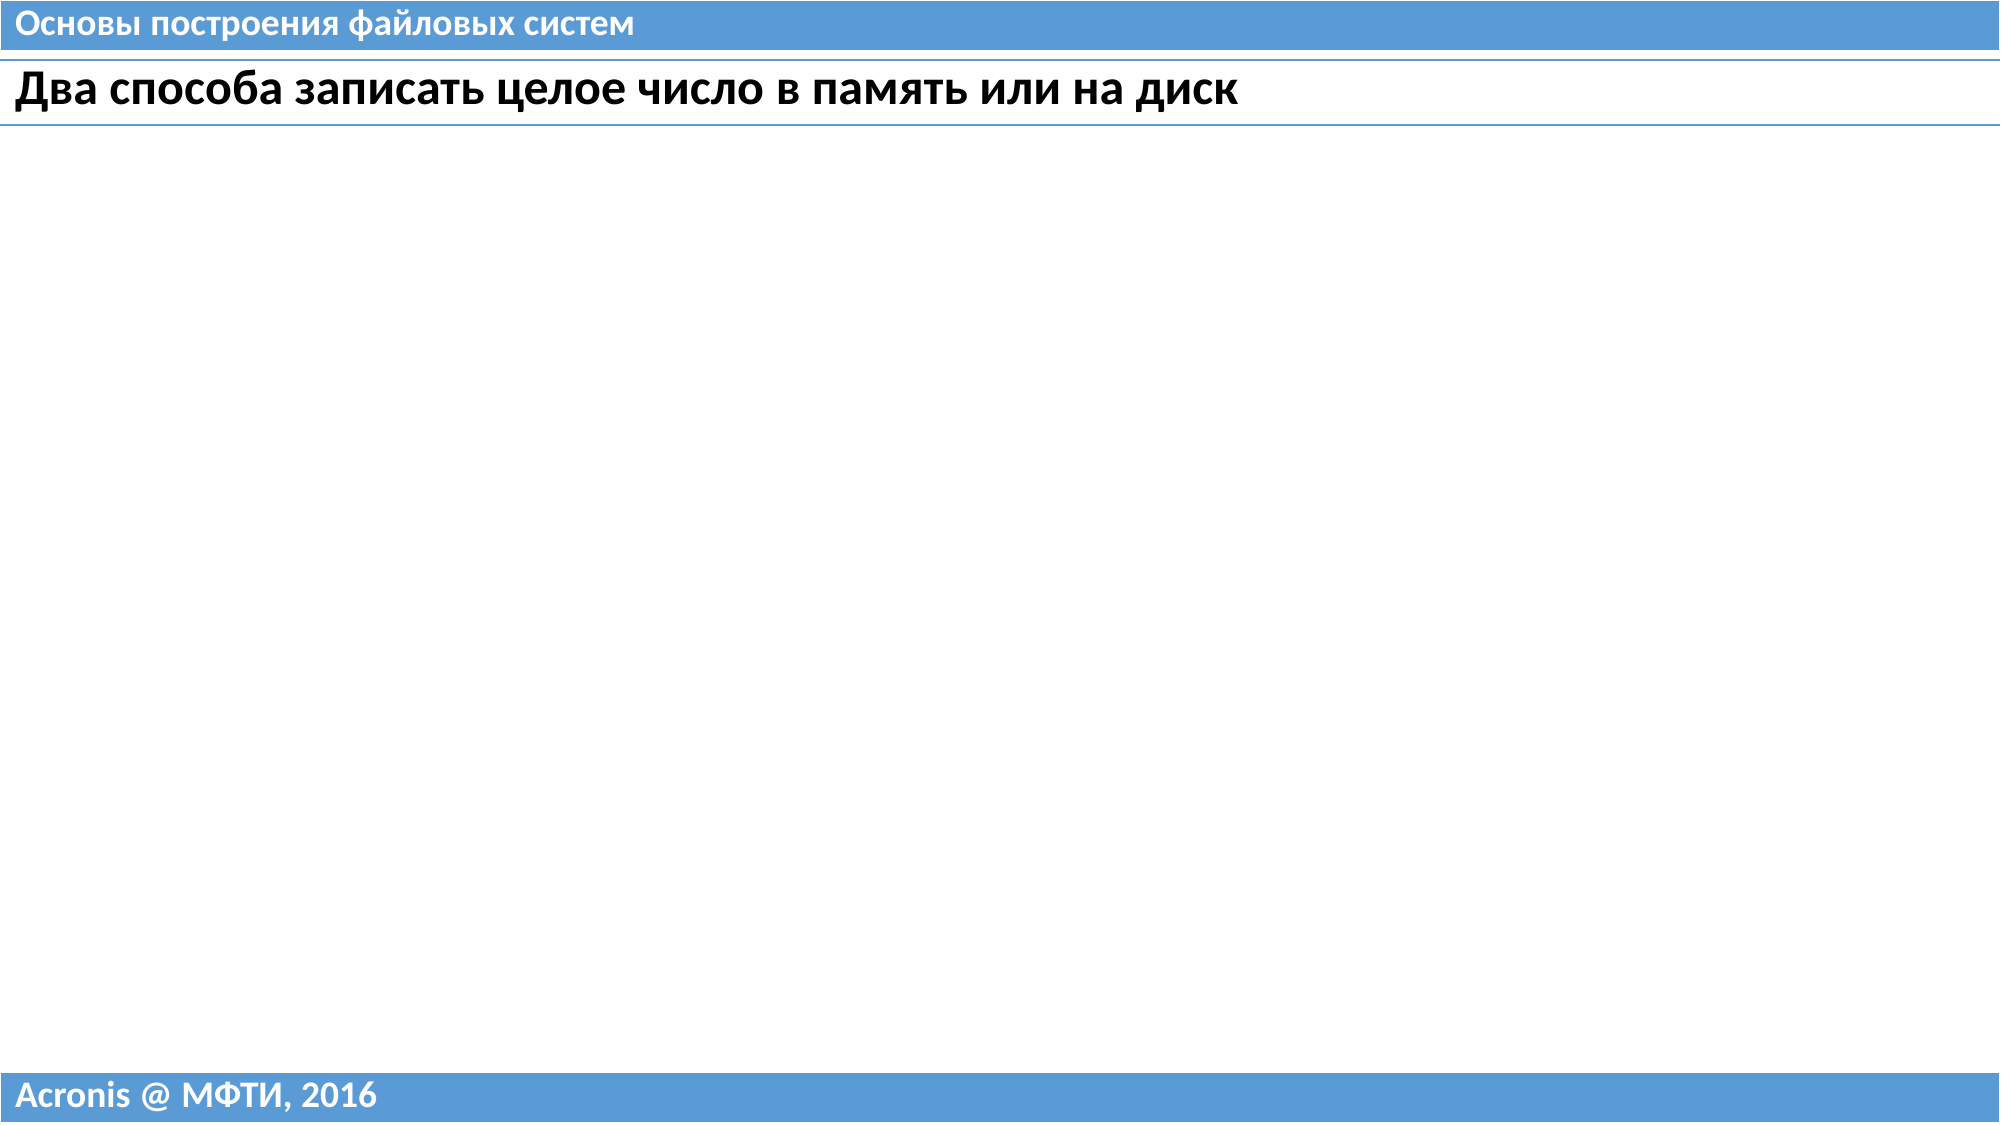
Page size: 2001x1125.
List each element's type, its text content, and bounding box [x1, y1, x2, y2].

table_header Основы построения файловых систем [1, 1, 1999, 50]
table_header Acronis @ МФТИ, 2016 [1, 1073, 1999, 1122]
table_header Два способа записать целое число в память или на диск [0, 61, 2000, 124]
